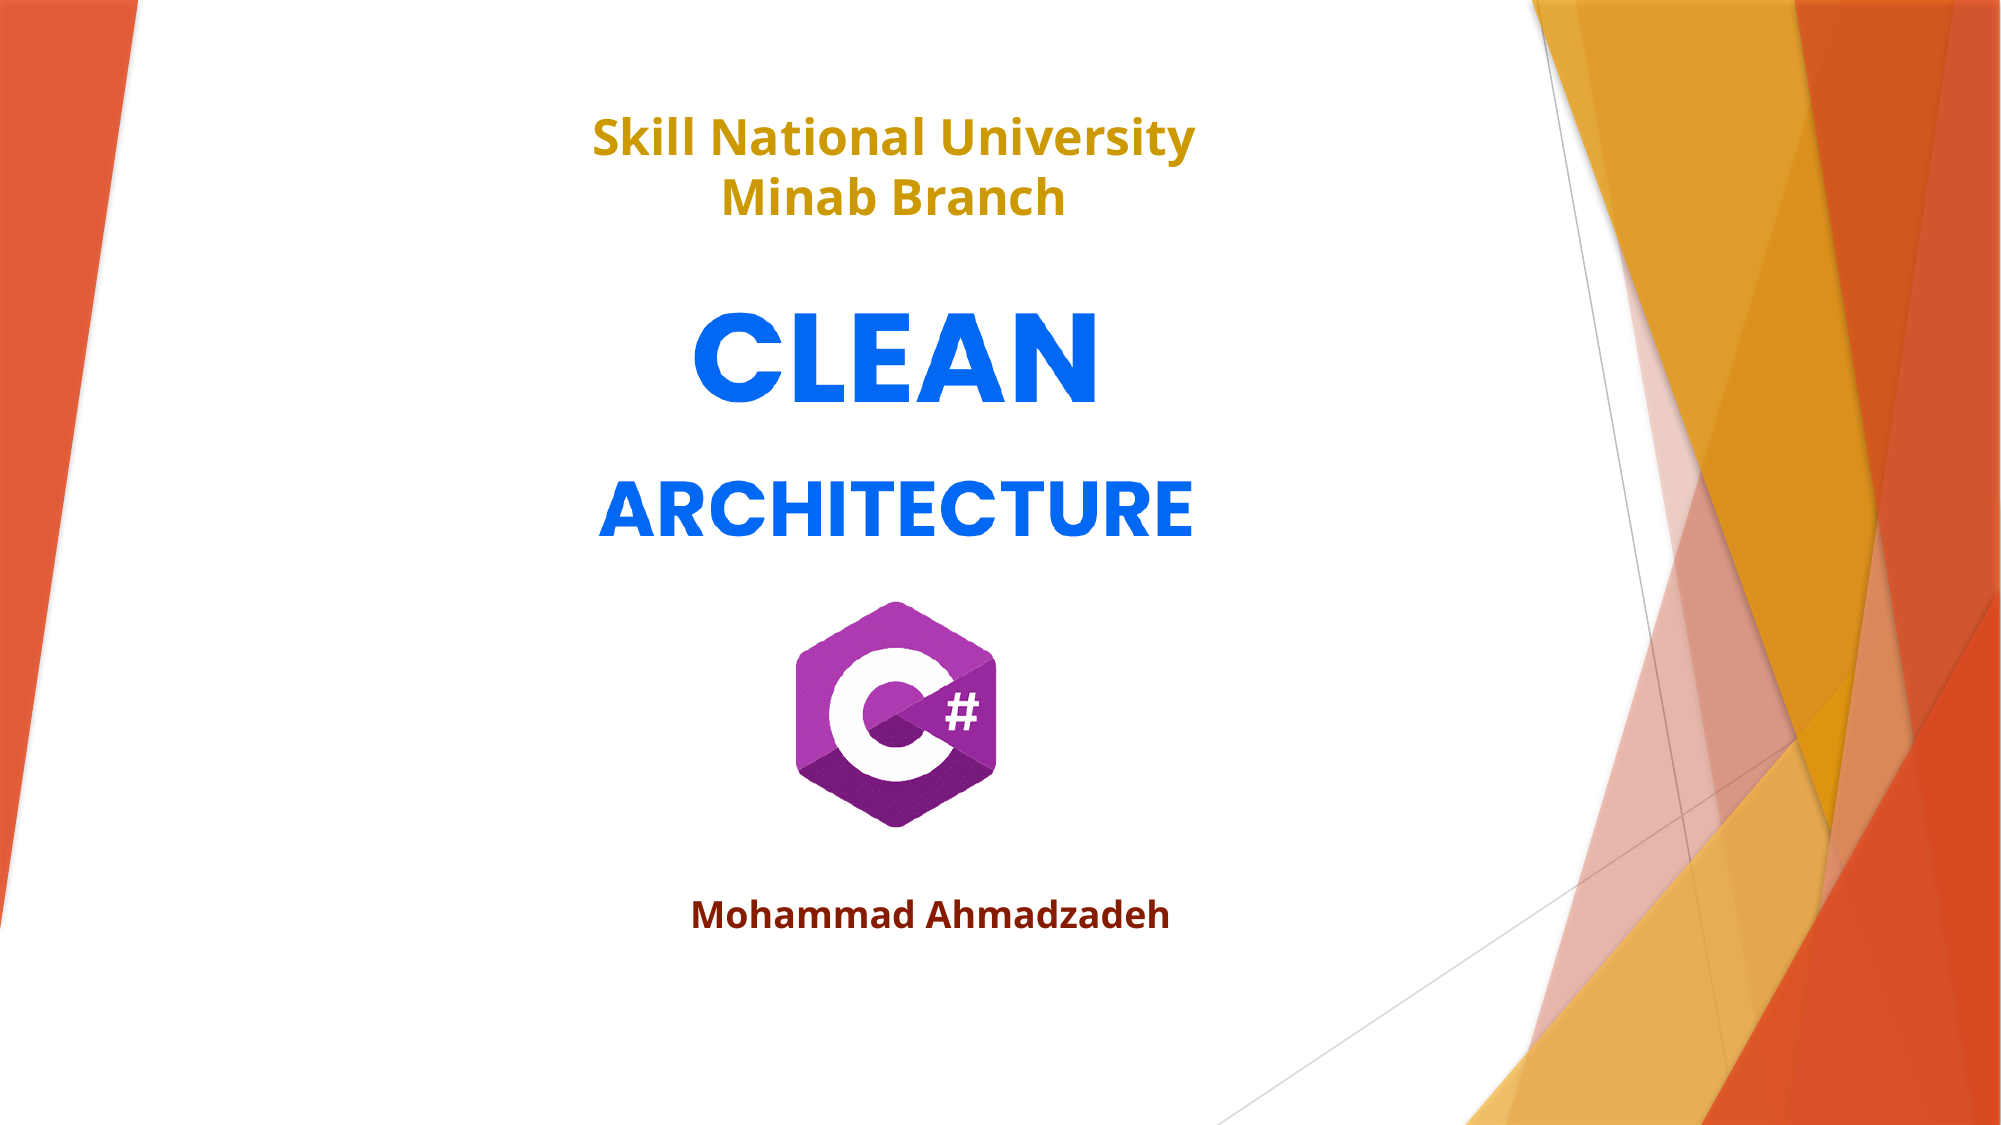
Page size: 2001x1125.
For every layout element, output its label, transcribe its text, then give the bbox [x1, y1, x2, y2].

text_box Mohammad Ahmadzadeh [545, 883, 1317, 944]
picture [492, 234, 1301, 864]
text_box Skill National University Minab Branch [508, 98, 1280, 233]
